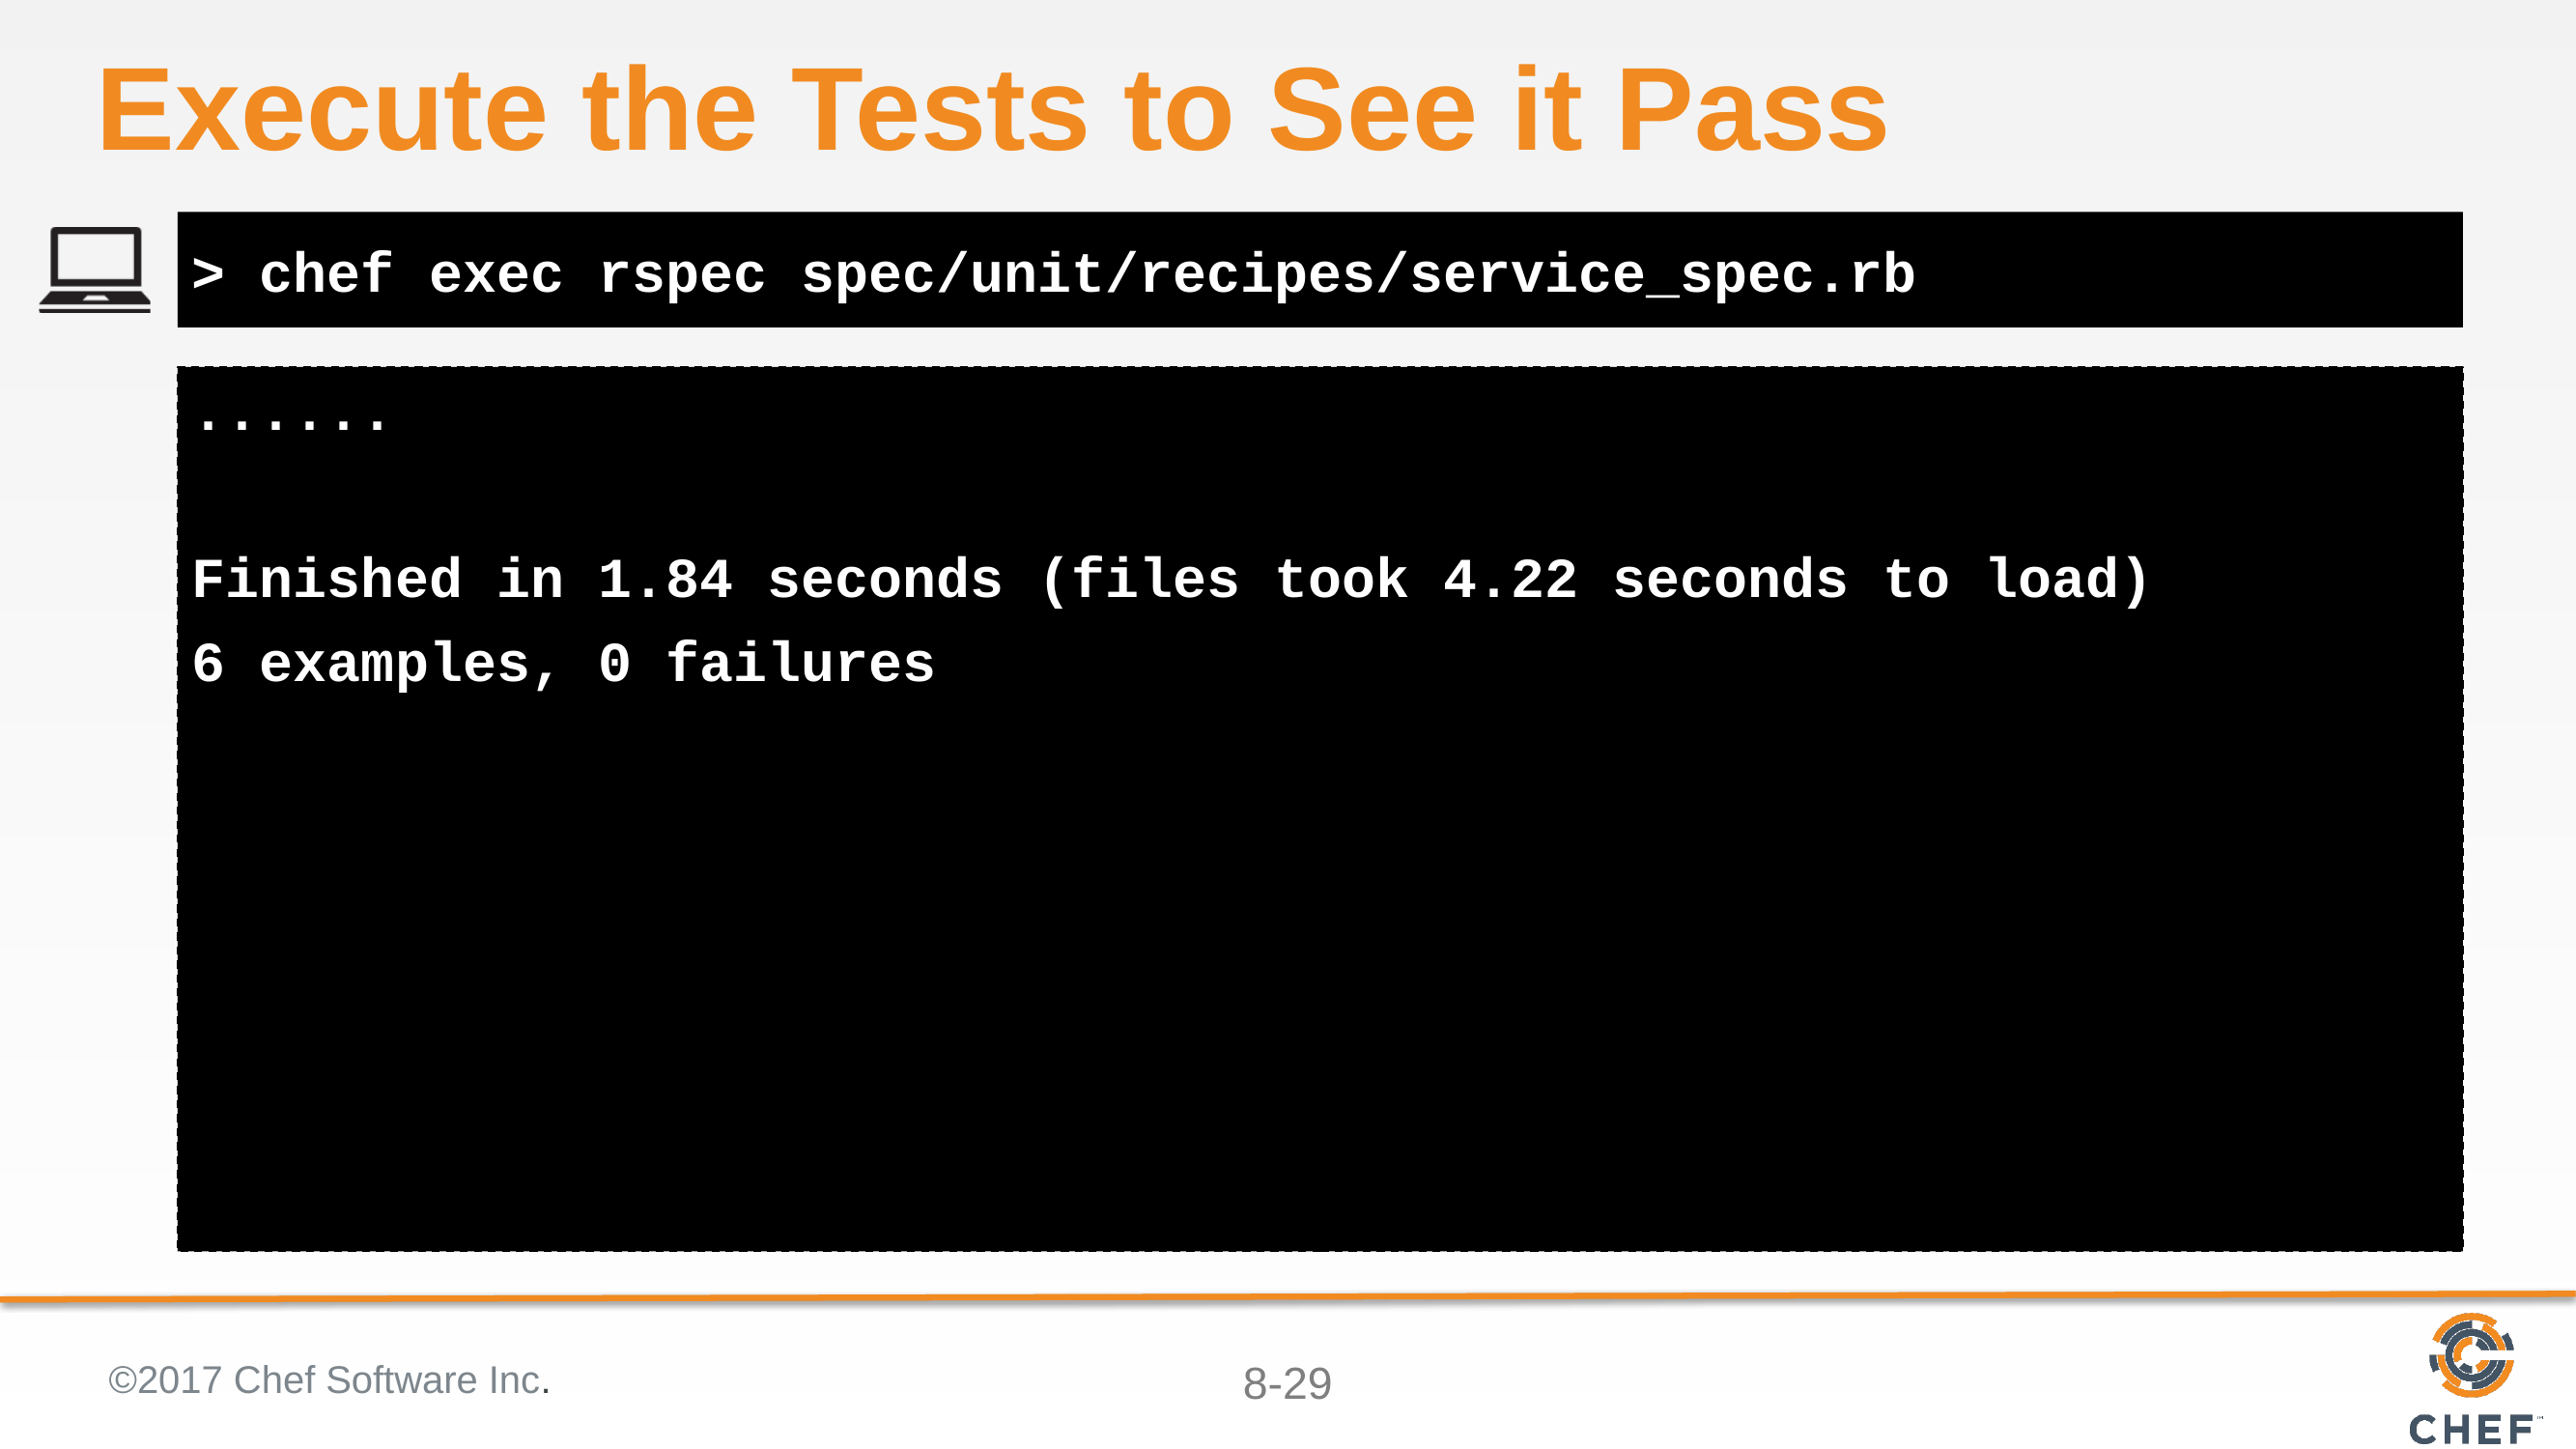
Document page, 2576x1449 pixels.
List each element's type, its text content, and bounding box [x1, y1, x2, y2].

title Execute the Tests to See it Pass [96, 48, 2463, 180]
list > chef exec rspec spec/unit/recipes/service_spec.rb [177, 212, 2463, 327]
picture [2399, 1297, 2551, 1449]
list ...... Finished in 1.84 seconds (files took 4.22 seconds to load) 6 examples, 0 failures [177, 366, 2464, 1252]
